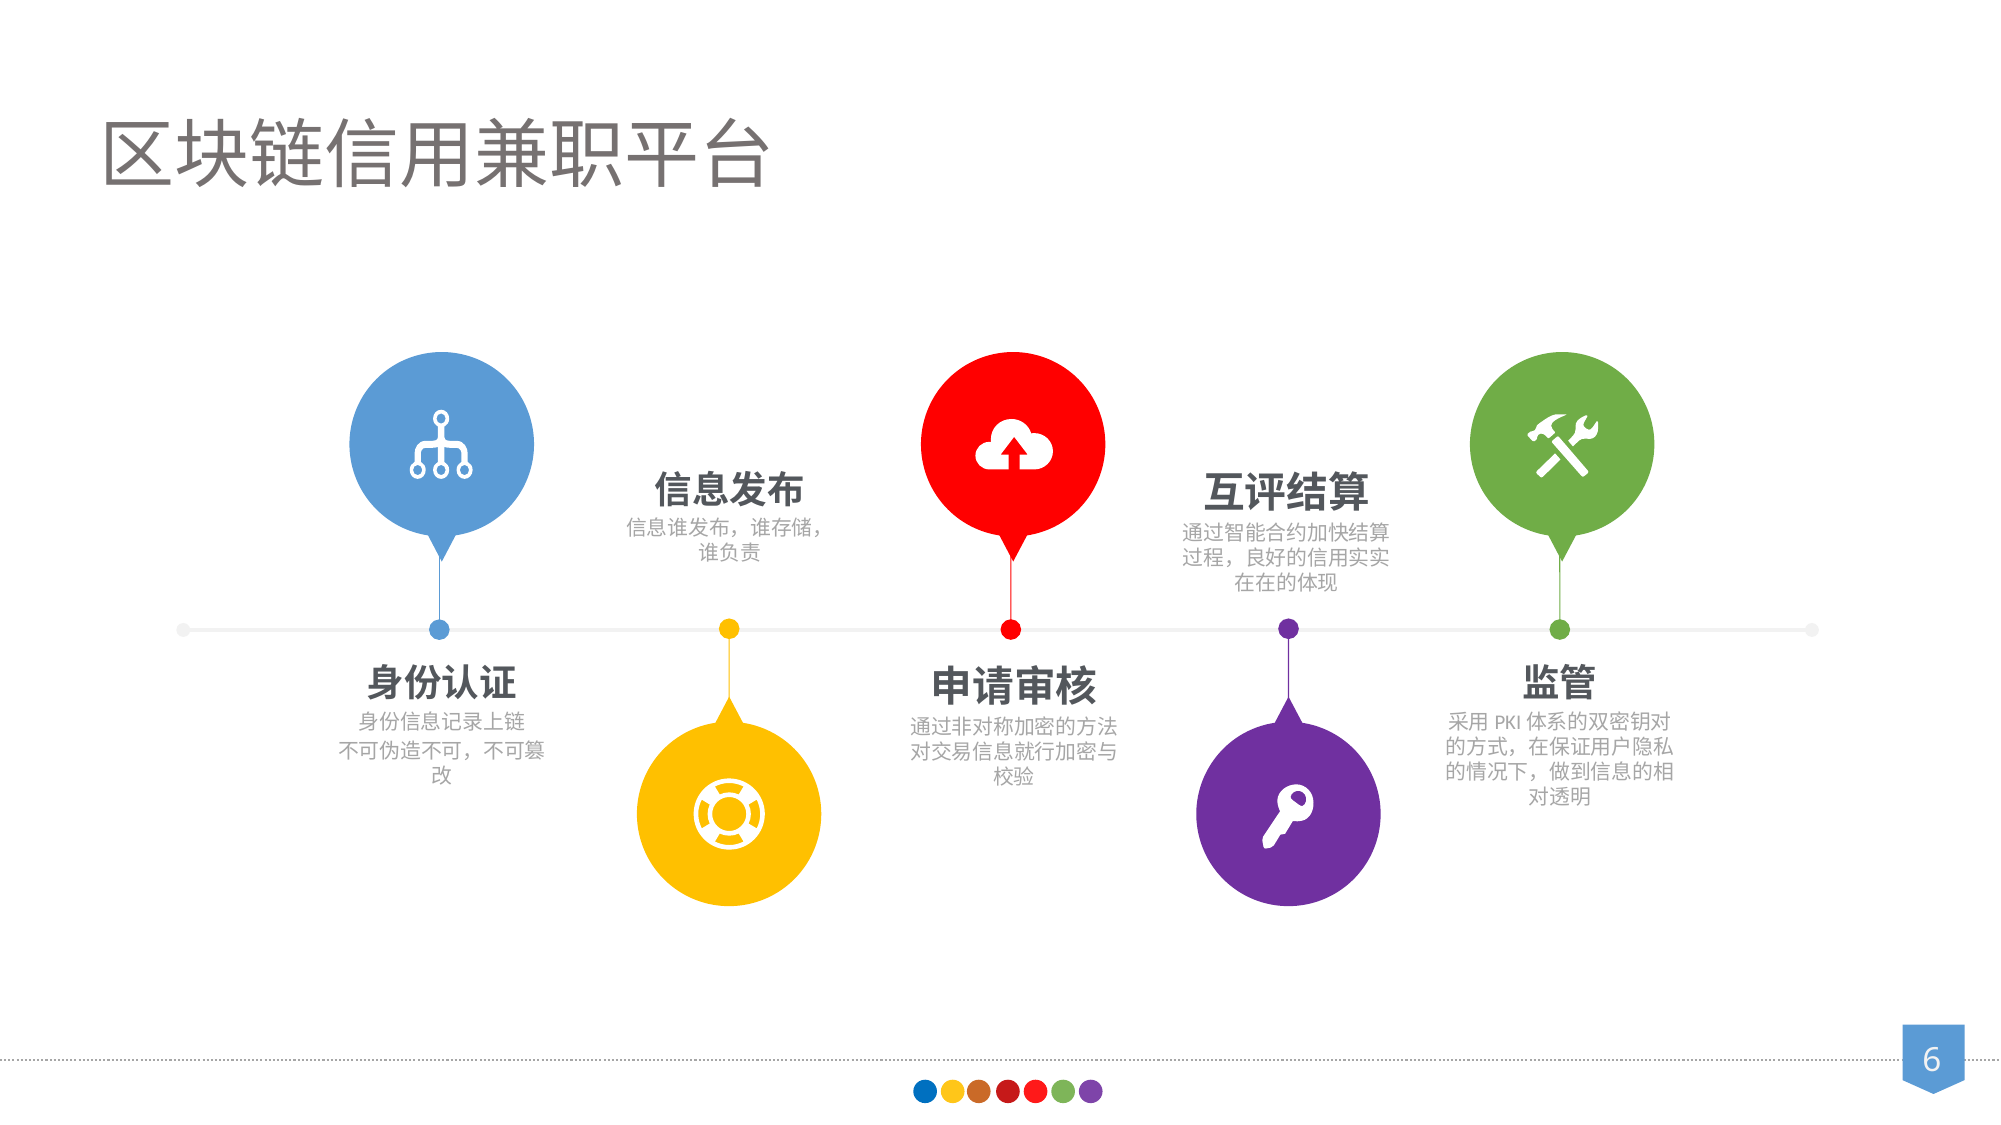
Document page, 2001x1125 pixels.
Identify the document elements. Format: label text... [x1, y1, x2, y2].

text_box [894, 352, 1134, 764]
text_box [1166, 458, 1407, 907]
text_box [1917, 1088, 1950, 1096]
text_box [322, 352, 562, 764]
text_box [1424, 352, 1696, 764]
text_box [610, 458, 850, 907]
text_box [1887, 1031, 1976, 1059]
text_box [1901, 1023, 1966, 1031]
text_box 区块链信用兼职平台 [85, 54, 1075, 204]
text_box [913, 1079, 1103, 1104]
text_box [1887, 1060, 1976, 1088]
